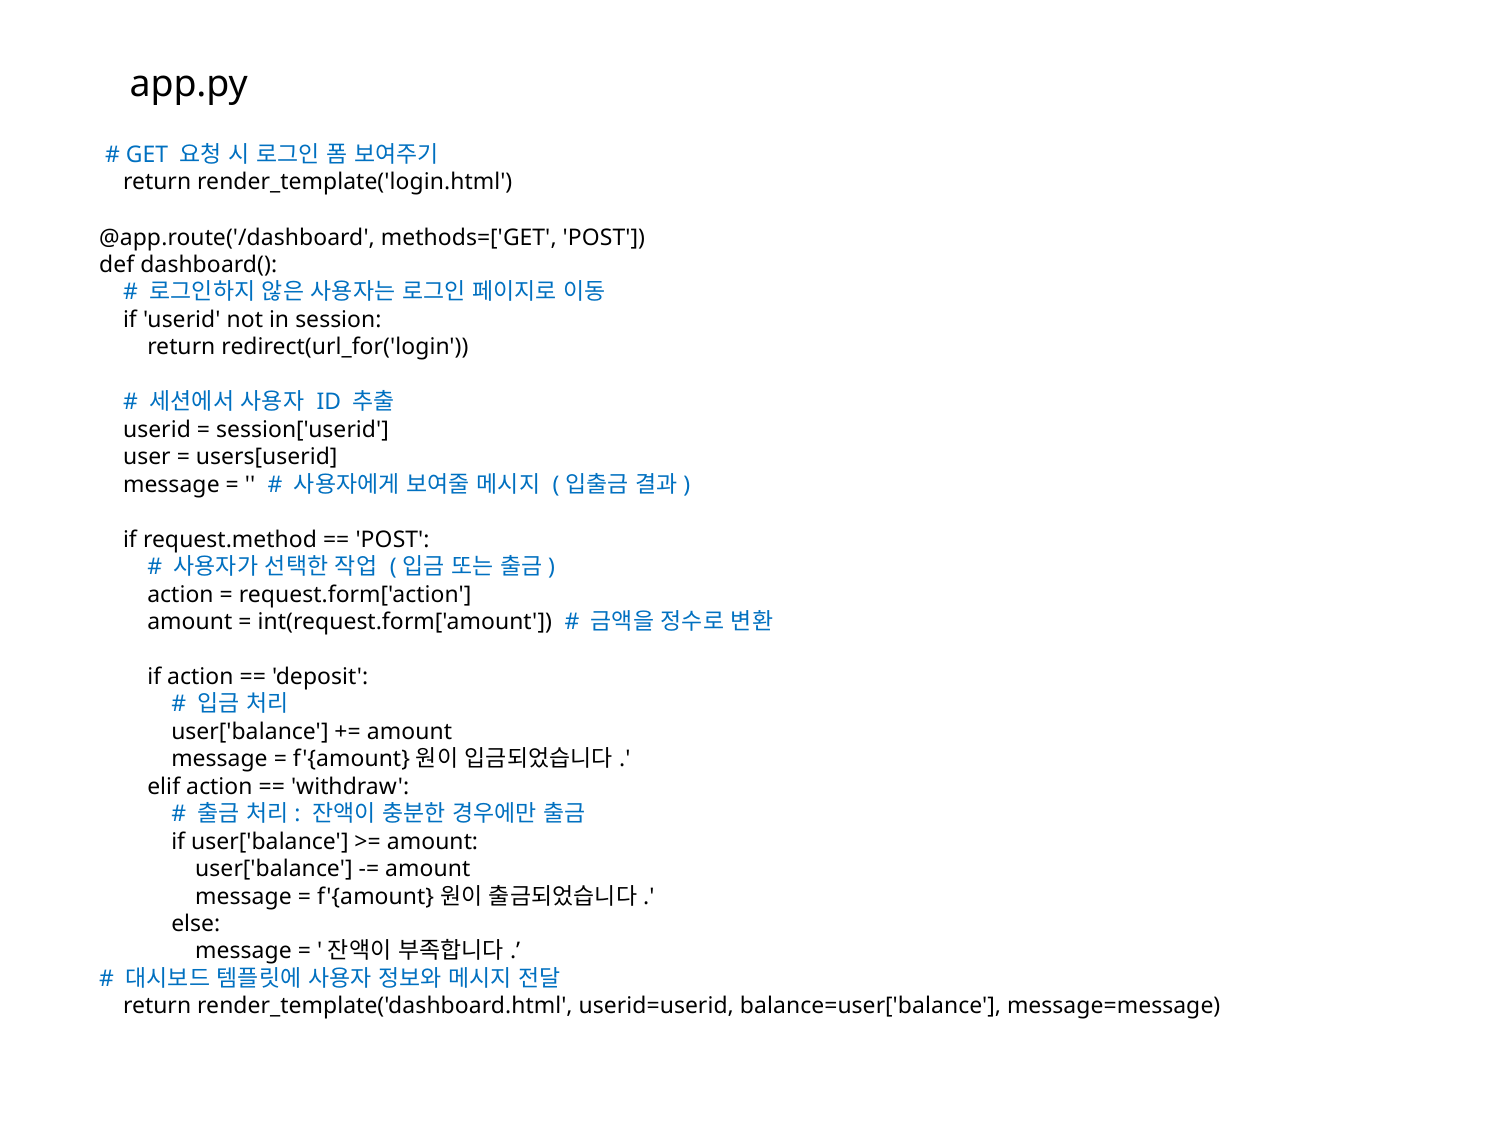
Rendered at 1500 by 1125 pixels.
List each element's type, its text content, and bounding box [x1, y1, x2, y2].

text_box # GET 요청 시 로그인 폼 보여주기 return render_template('login.html') @app.route('/dashboard', methods=['GET', 'POST']) def dashboard(): # 로그인하지 않은 사용자는 로그인 페이지로 이동 if 'userid' not in session: return redirect(url_for('login')) # 세션에서 사용자 ID 추출 userid = session['userid'] user = users[userid] message = '' # 사용자에게 보여줄 메시지 (입출금 결과) if request.method == 'POST': # 사용자가 선택한 작업 (입금 또는 출금) action = request.form['action'] amount = int(request.form['amount']) # 금액을 정수로 변환 if action == 'deposit': # 입금 처리 user['balance'] += amount message = f'{amount}원이 입금되었습니다.' elif action == 'withdraw': # 출금 처리: 잔액이 충분한 경우에만 출금 if user['balance'] >= amount: user['balance'] -= amount message = f'{amount}원이 출금되었습니다.' else: message = '잔액이 부족합니다.’ # 대시보드 템플릿에 사용자 정보와 메시지 전달 return render_template('dashboard.html', userid=userid, balance=user['balance'], message=message) [84, 132, 1241, 1026]
text_box app.py [114, 52, 263, 112]
